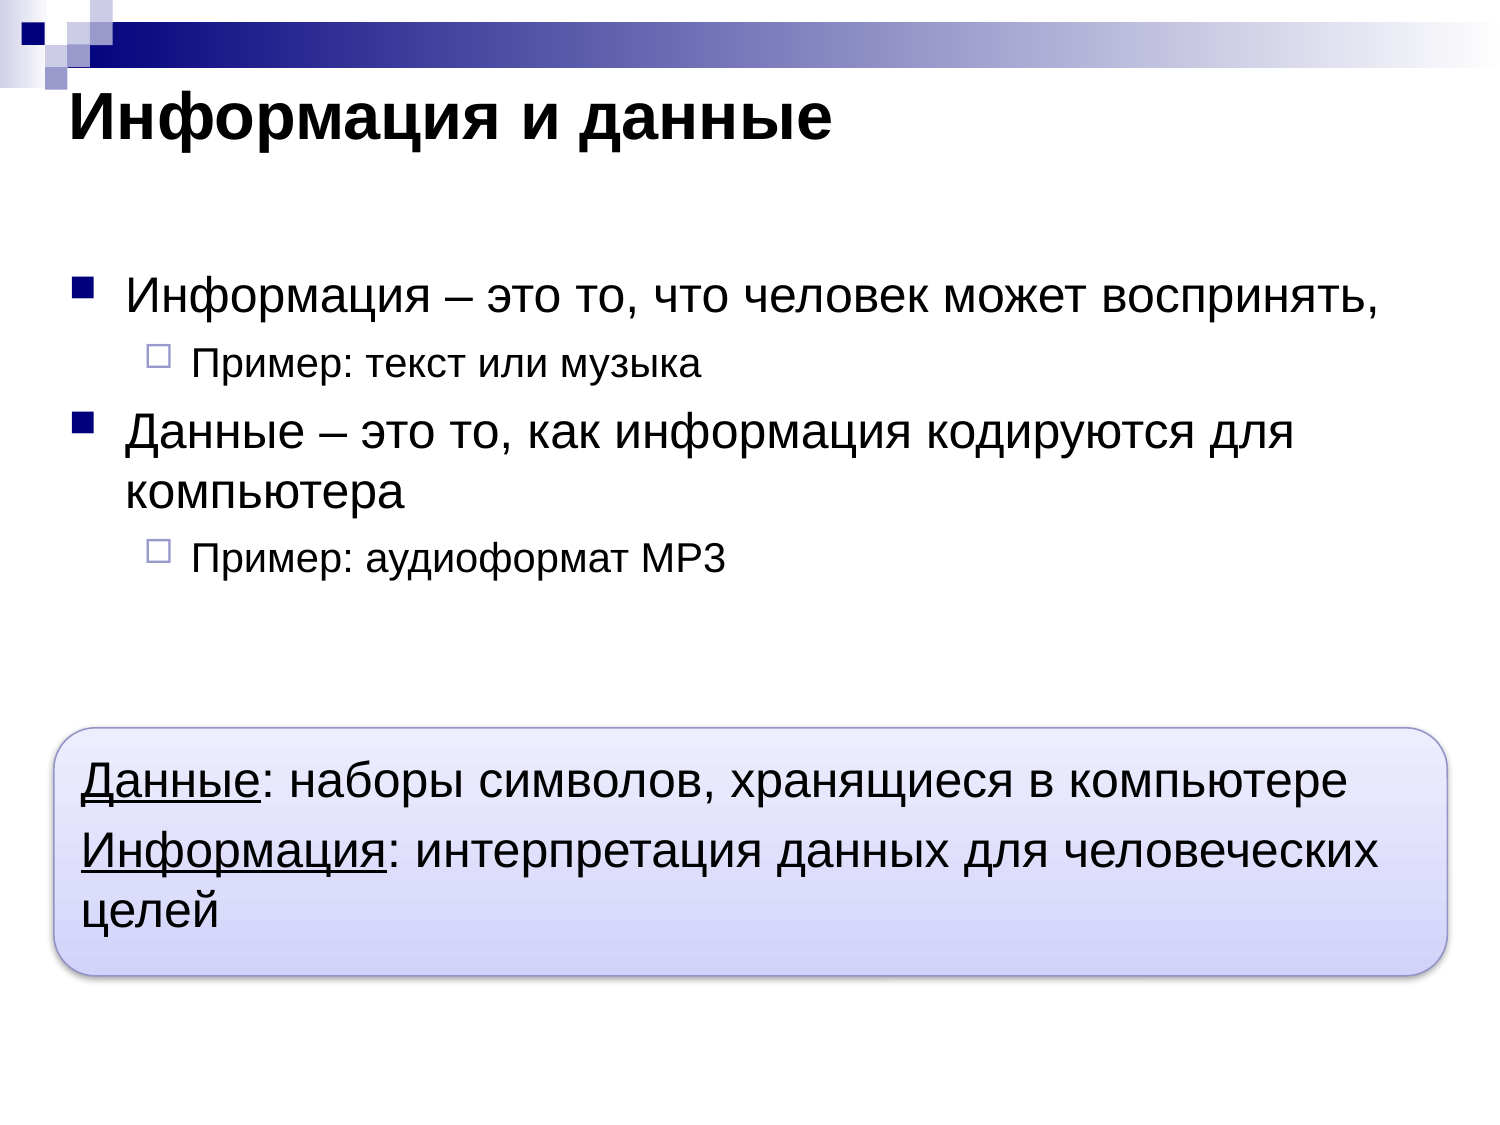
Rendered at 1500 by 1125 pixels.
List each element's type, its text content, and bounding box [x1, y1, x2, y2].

list Информация – это то, что человек может воспринять, Пример: текст или музыка Данные – это то, как информация кодируются для компьютера Пример: аудиоформат MP3 [53, 255, 1448, 598]
text_box Данные: наборы символов, хранящиеся в компьютере Информация: интерпретация данных для человеческих целей [53, 727, 1449, 977]
title Информация и данные [53, 62, 1413, 163]
